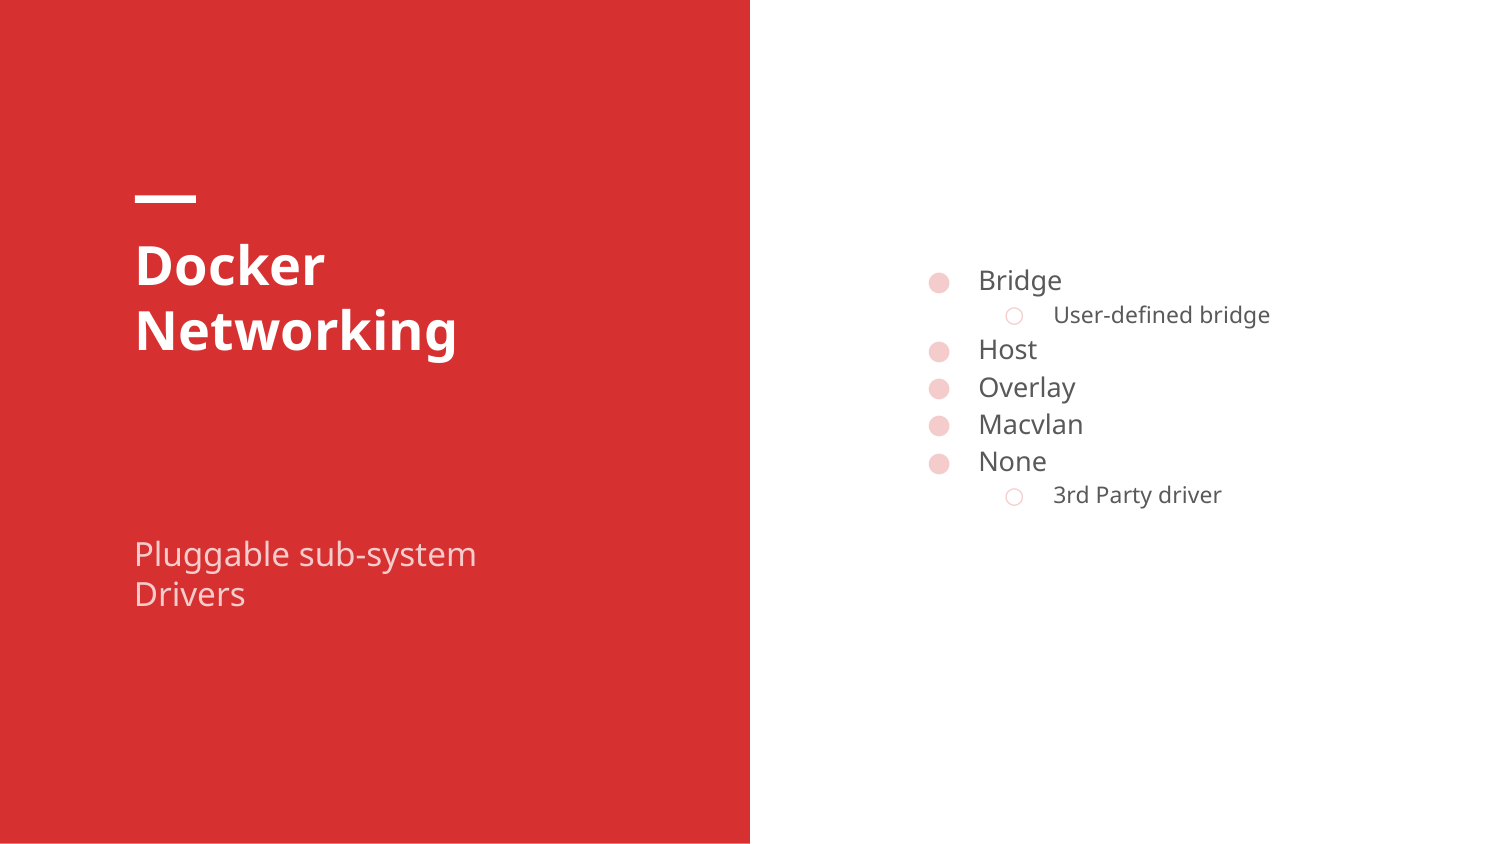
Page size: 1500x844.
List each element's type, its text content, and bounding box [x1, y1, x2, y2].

title Docker Networking [119, 216, 662, 494]
subtitle Pluggable sub-system Drivers [118, 518, 661, 644]
list Bridge User-defined bridge Host Overlay Macvlan None 3rd Party driver [888, 243, 1442, 741]
